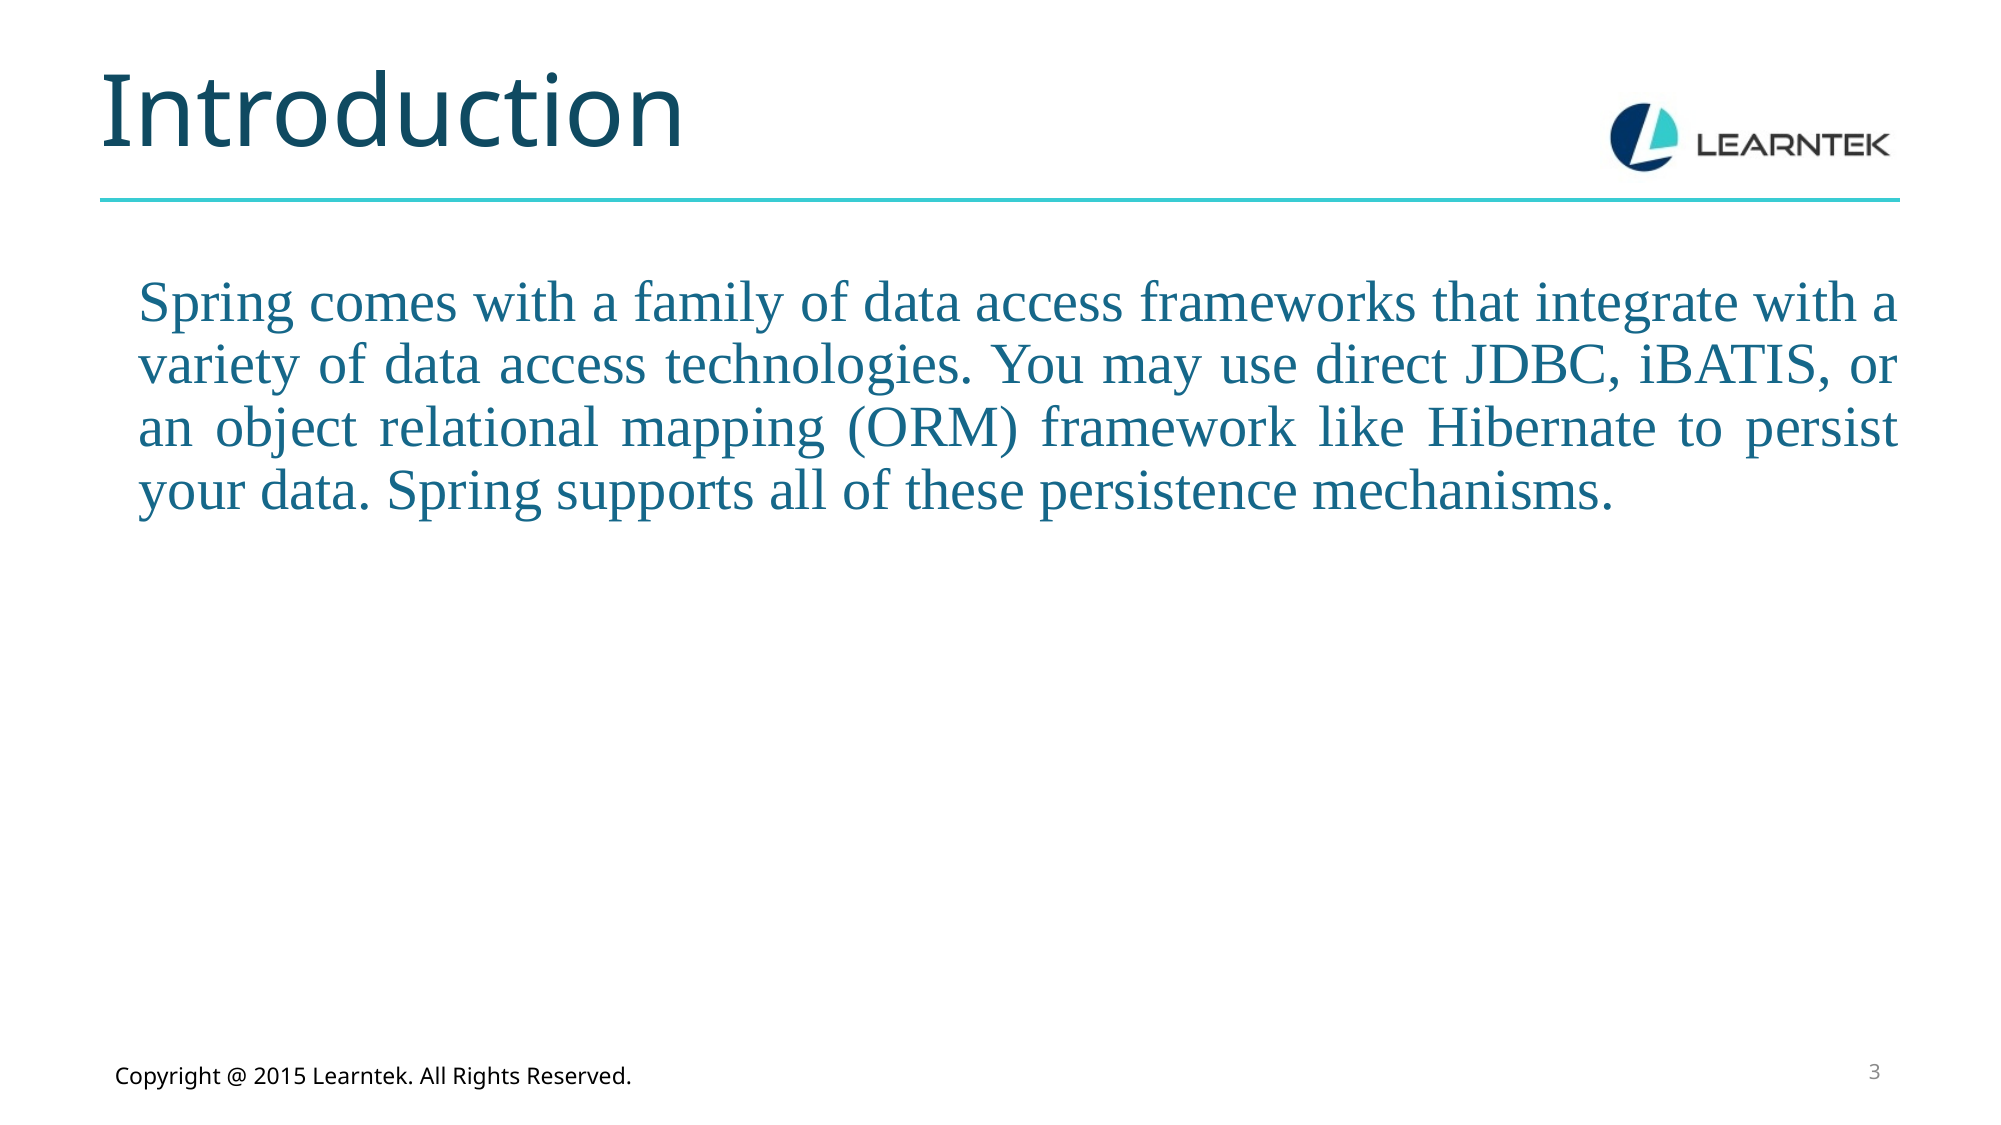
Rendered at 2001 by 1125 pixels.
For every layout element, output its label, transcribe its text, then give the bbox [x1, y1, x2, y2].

subtitle Spring comes with a family of data access frameworks that integrate with a variety of data access technologies. You may use direct JDBC, iBATIS, or an object relational mapping (ORM) framework like Hibernate to persist your data. Spring supports all of these persistence mechanisms. [123, 263, 1915, 896]
picture [1600, 92, 1901, 183]
slide_number 3 [1708, 1050, 1896, 1096]
footer Copyright @ 2015 Learntek. All Rights Reserved. [99, 1052, 1138, 1098]
text_box Introduction [86, 53, 703, 176]
